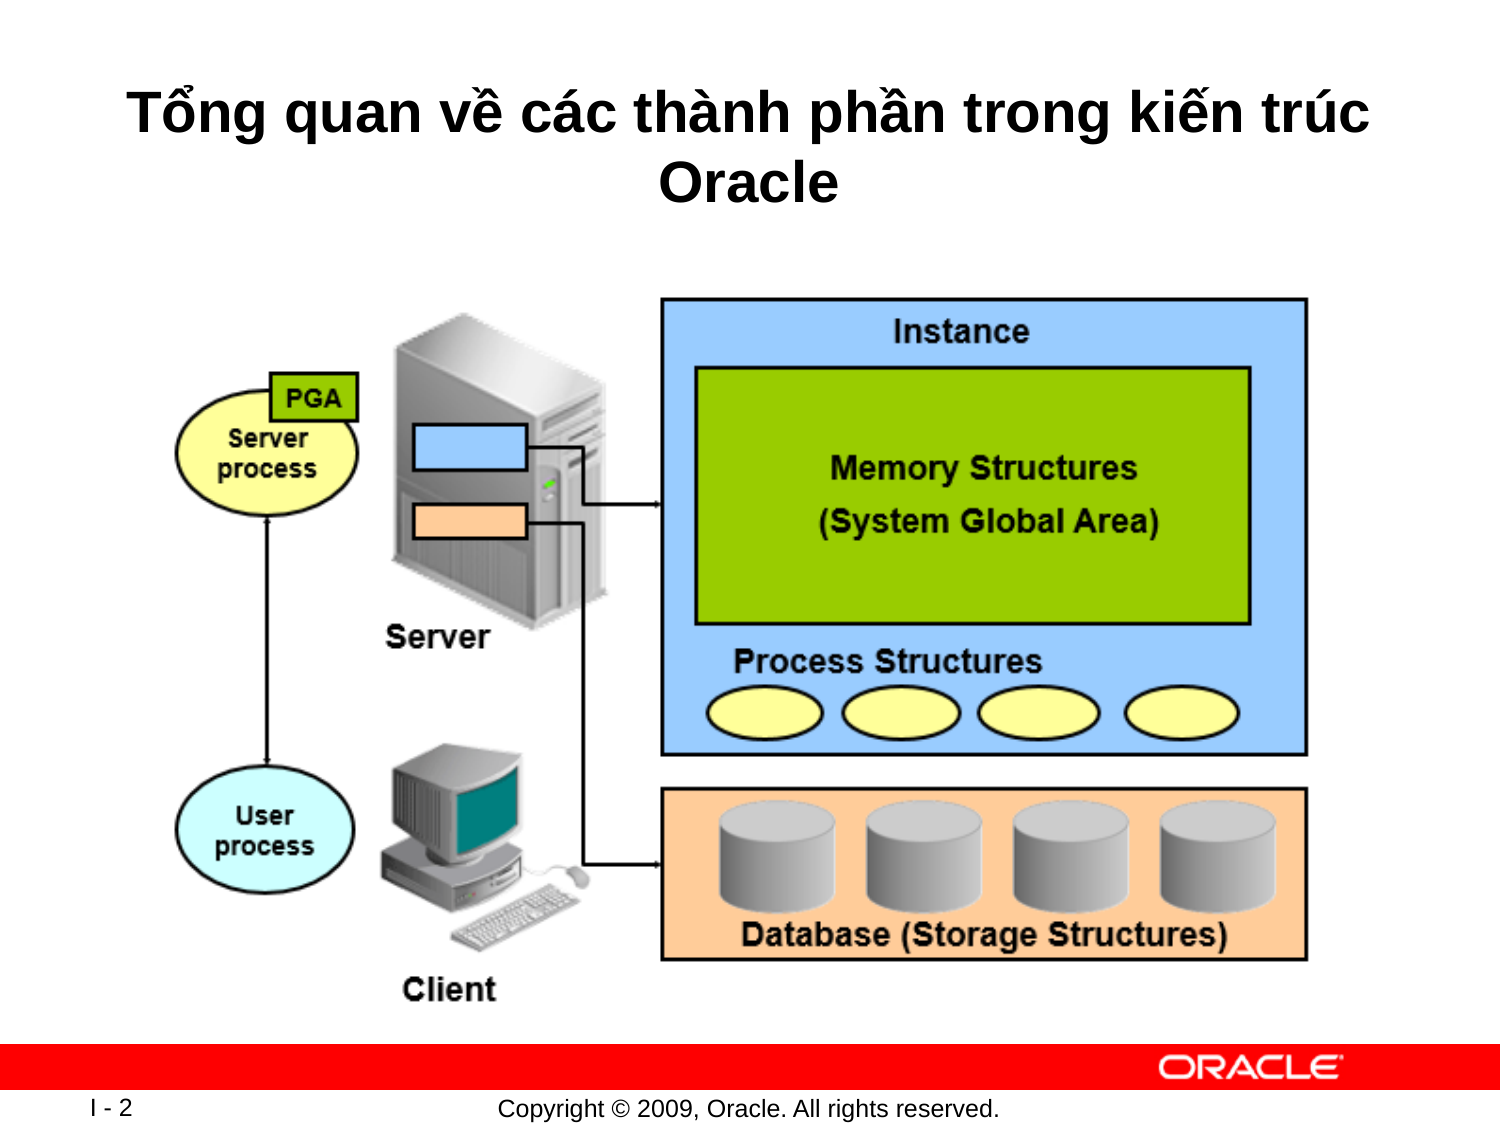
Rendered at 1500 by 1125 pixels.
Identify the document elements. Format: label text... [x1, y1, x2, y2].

title Tổng quan về các thành phần trong kiến trúc Oracle [99, 72, 1399, 216]
picture [0, 1044, 1500, 1090]
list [145, 262, 1350, 1013]
